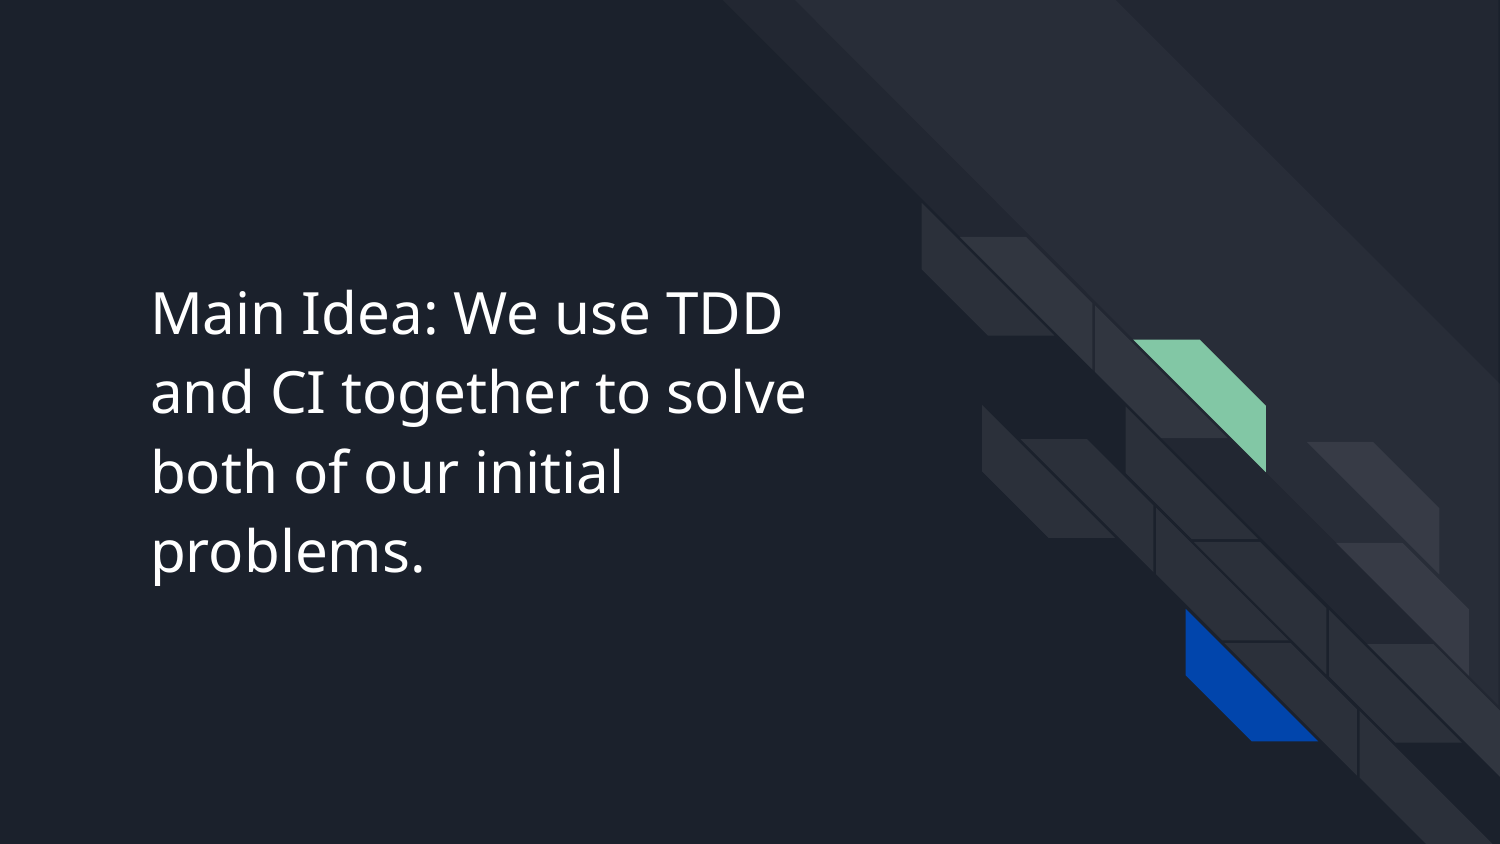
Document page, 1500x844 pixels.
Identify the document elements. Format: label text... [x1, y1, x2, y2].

title Main Idea: We use TDD and CI together to solve both of our initial problems. [135, 142, 888, 720]
